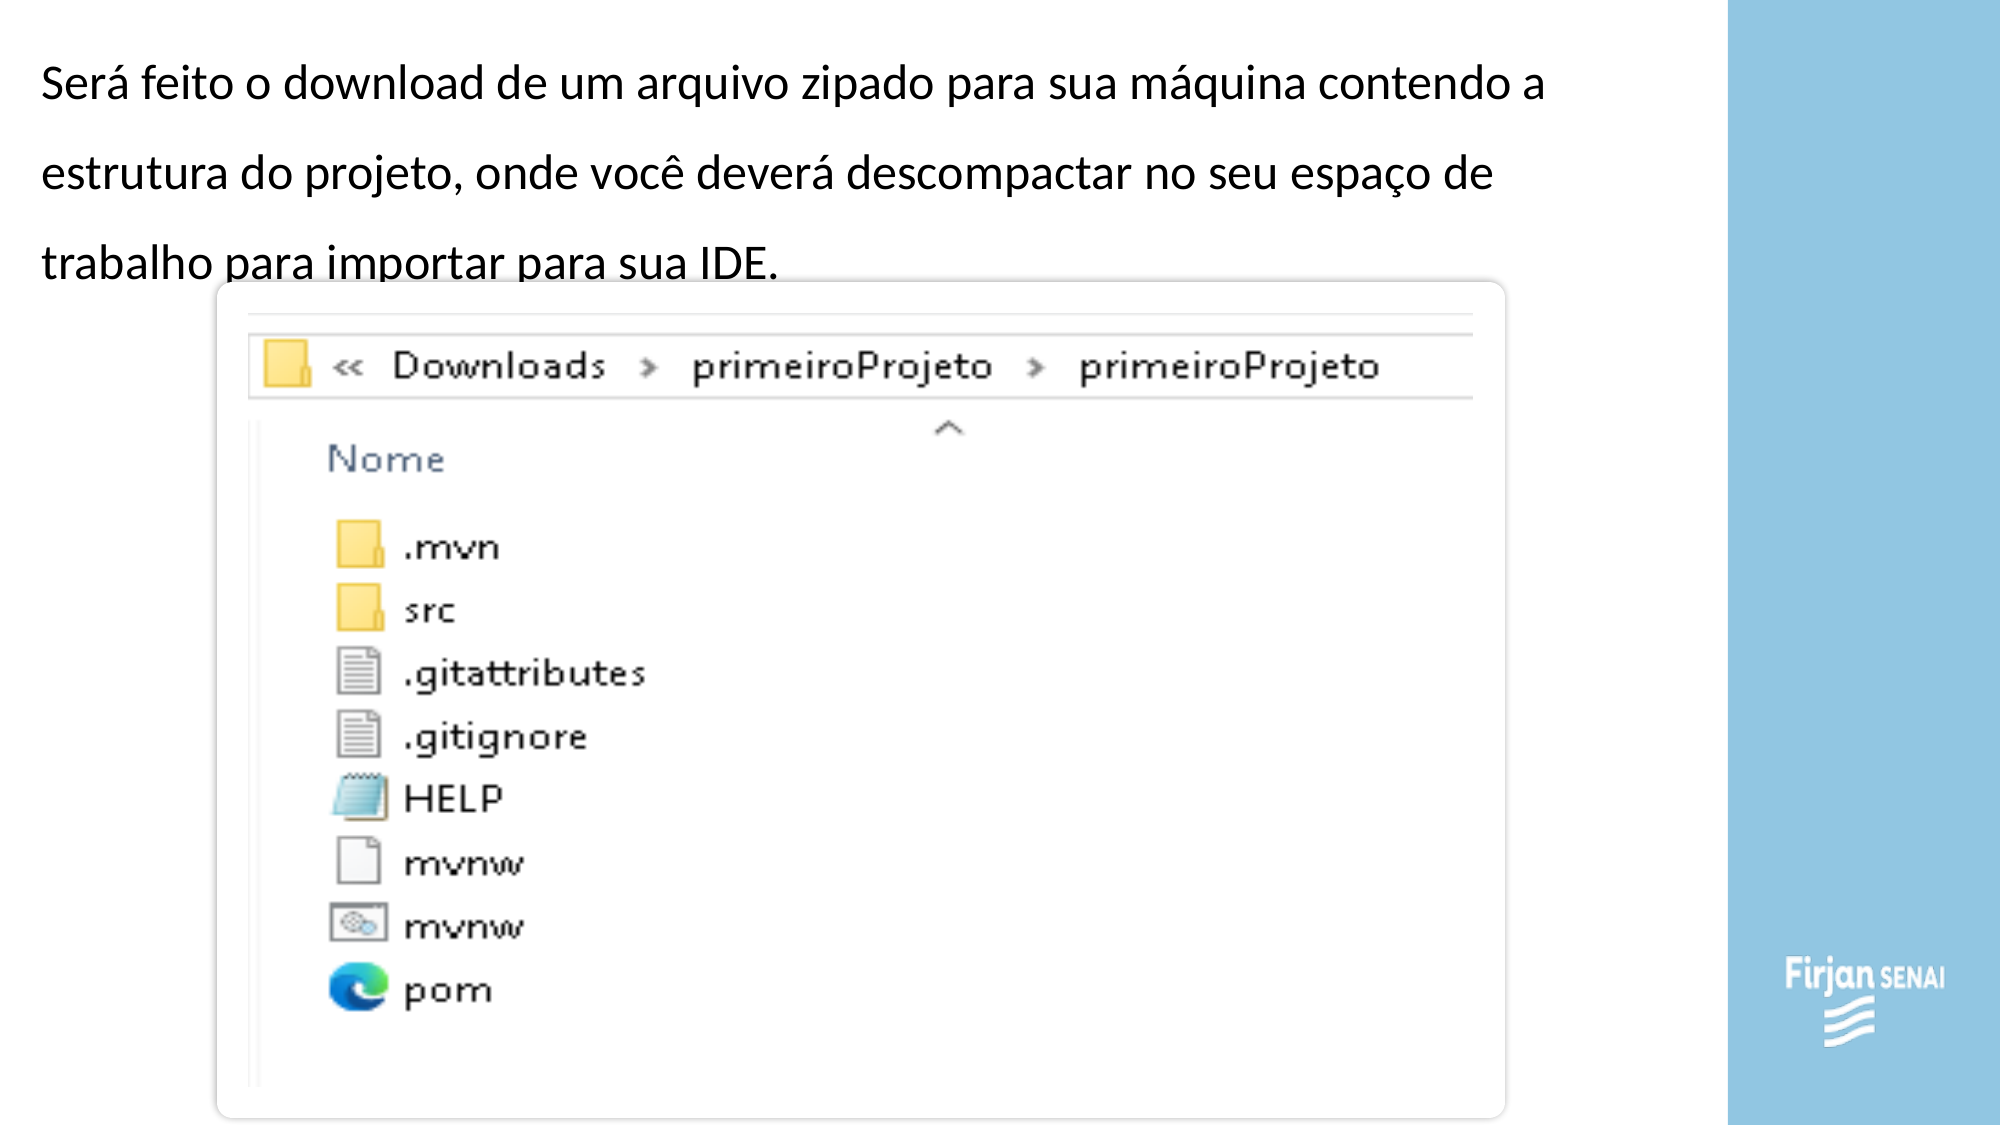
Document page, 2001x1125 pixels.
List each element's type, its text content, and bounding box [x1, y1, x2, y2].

picture [1781, 952, 1947, 1049]
picture [247, 313, 1474, 1087]
text_box [1727, 0, 2000, 1125]
text_box Será feito o download de um arquivo zipado para sua máquina contendo a estrutura do projeto, onde você deverá descompactar no seu espaço de trabalho para importar para sua IDE. [26, 12, 1596, 298]
